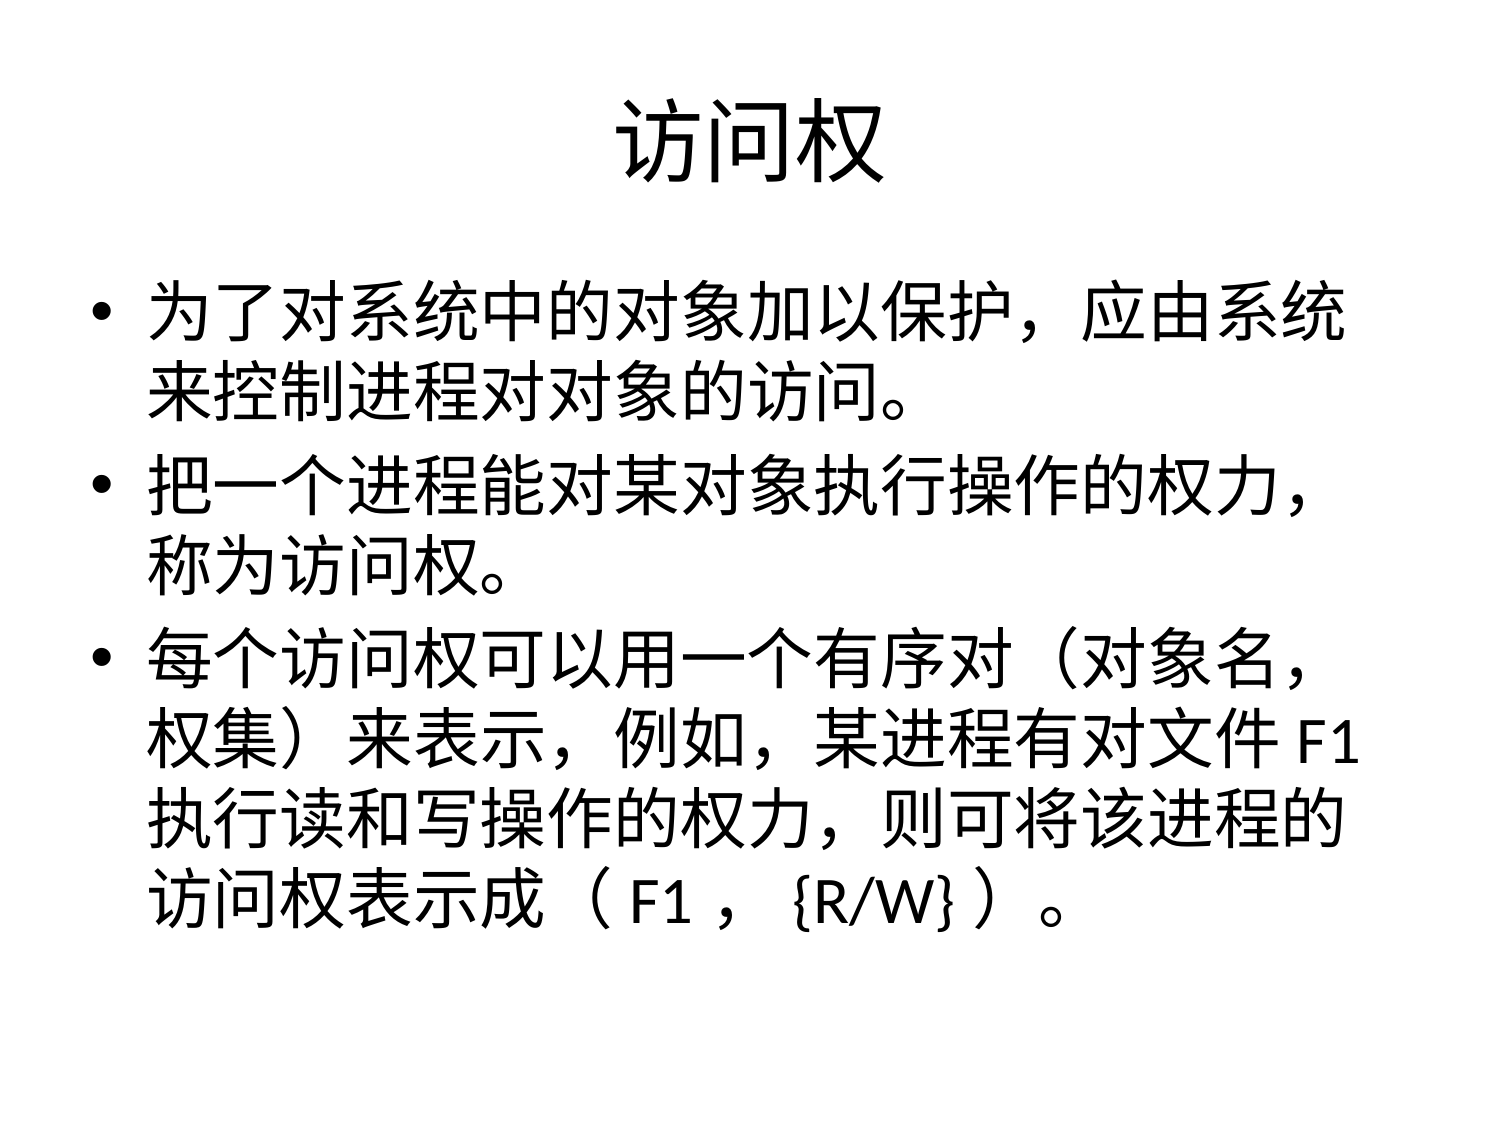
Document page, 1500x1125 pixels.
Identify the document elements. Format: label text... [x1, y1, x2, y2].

list 为了对系统中的对象加以保护，应由系统来控制进程对对象的访问。 把一个进程能对某对象执行操作的权力，称为访问权。 每个访问权可以用一个有序对（对象名，权集）来表示，例如，某进程有对文件F1执行读和写操作的权力，则可将该进程的访问权表示成（F1，{R/W}）。 [75, 262, 1425, 1005]
title 访问权 [75, 45, 1425, 233]
